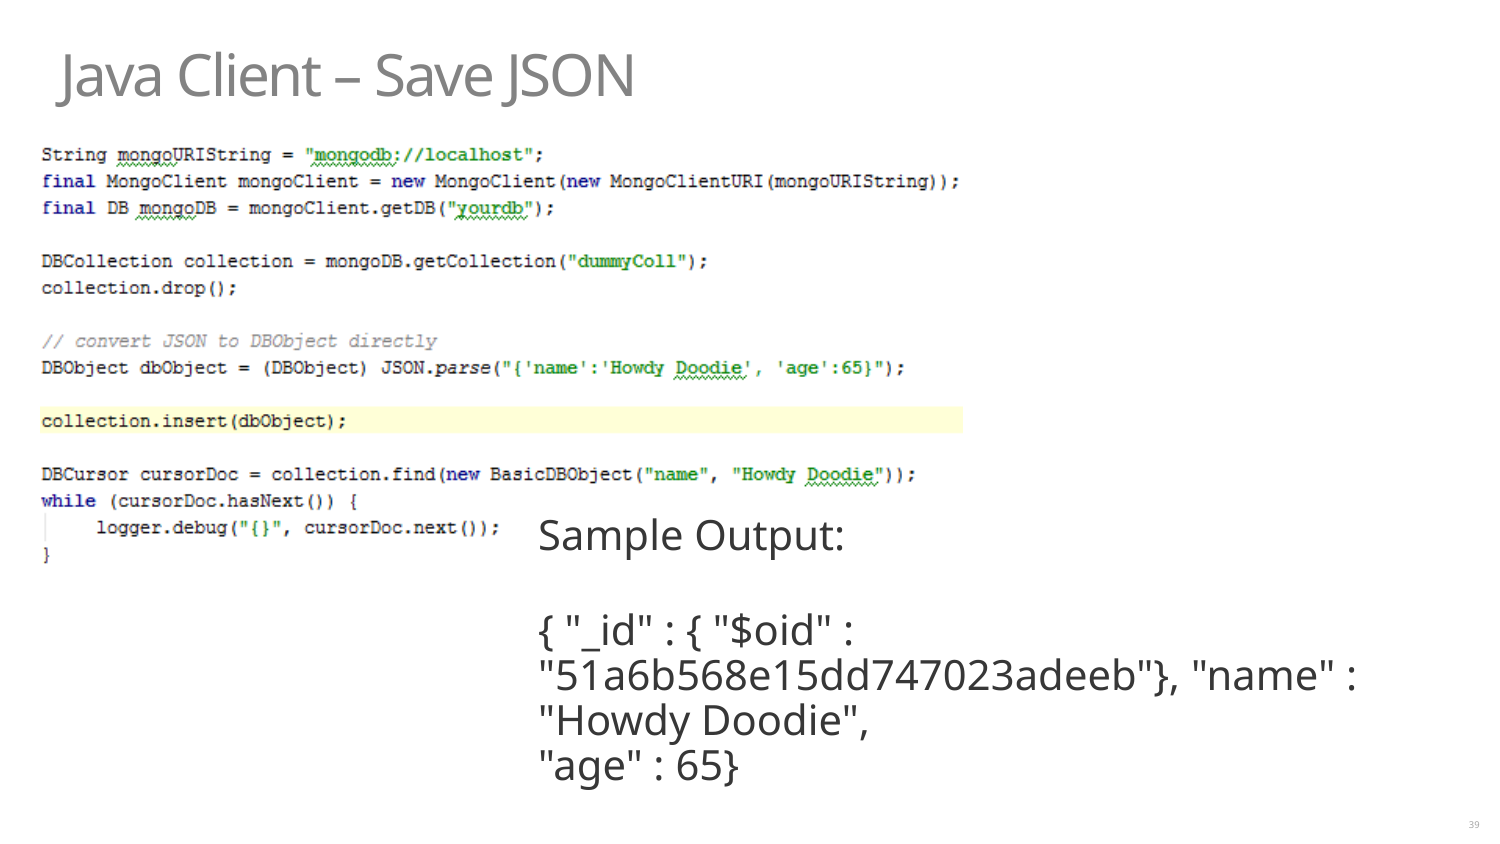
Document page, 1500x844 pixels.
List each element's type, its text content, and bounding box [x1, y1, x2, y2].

title Java Client – Save JSON [38, 34, 1463, 118]
picture [39, 142, 963, 566]
text_box Sample Output: { "_id" : { "$oid" : "51a6b568e15dd747023adeeb"}, "name" : "Howdy Doodie", "age" : 65} [523, 507, 1463, 797]
slide_number 39 [1144, 813, 1495, 839]
